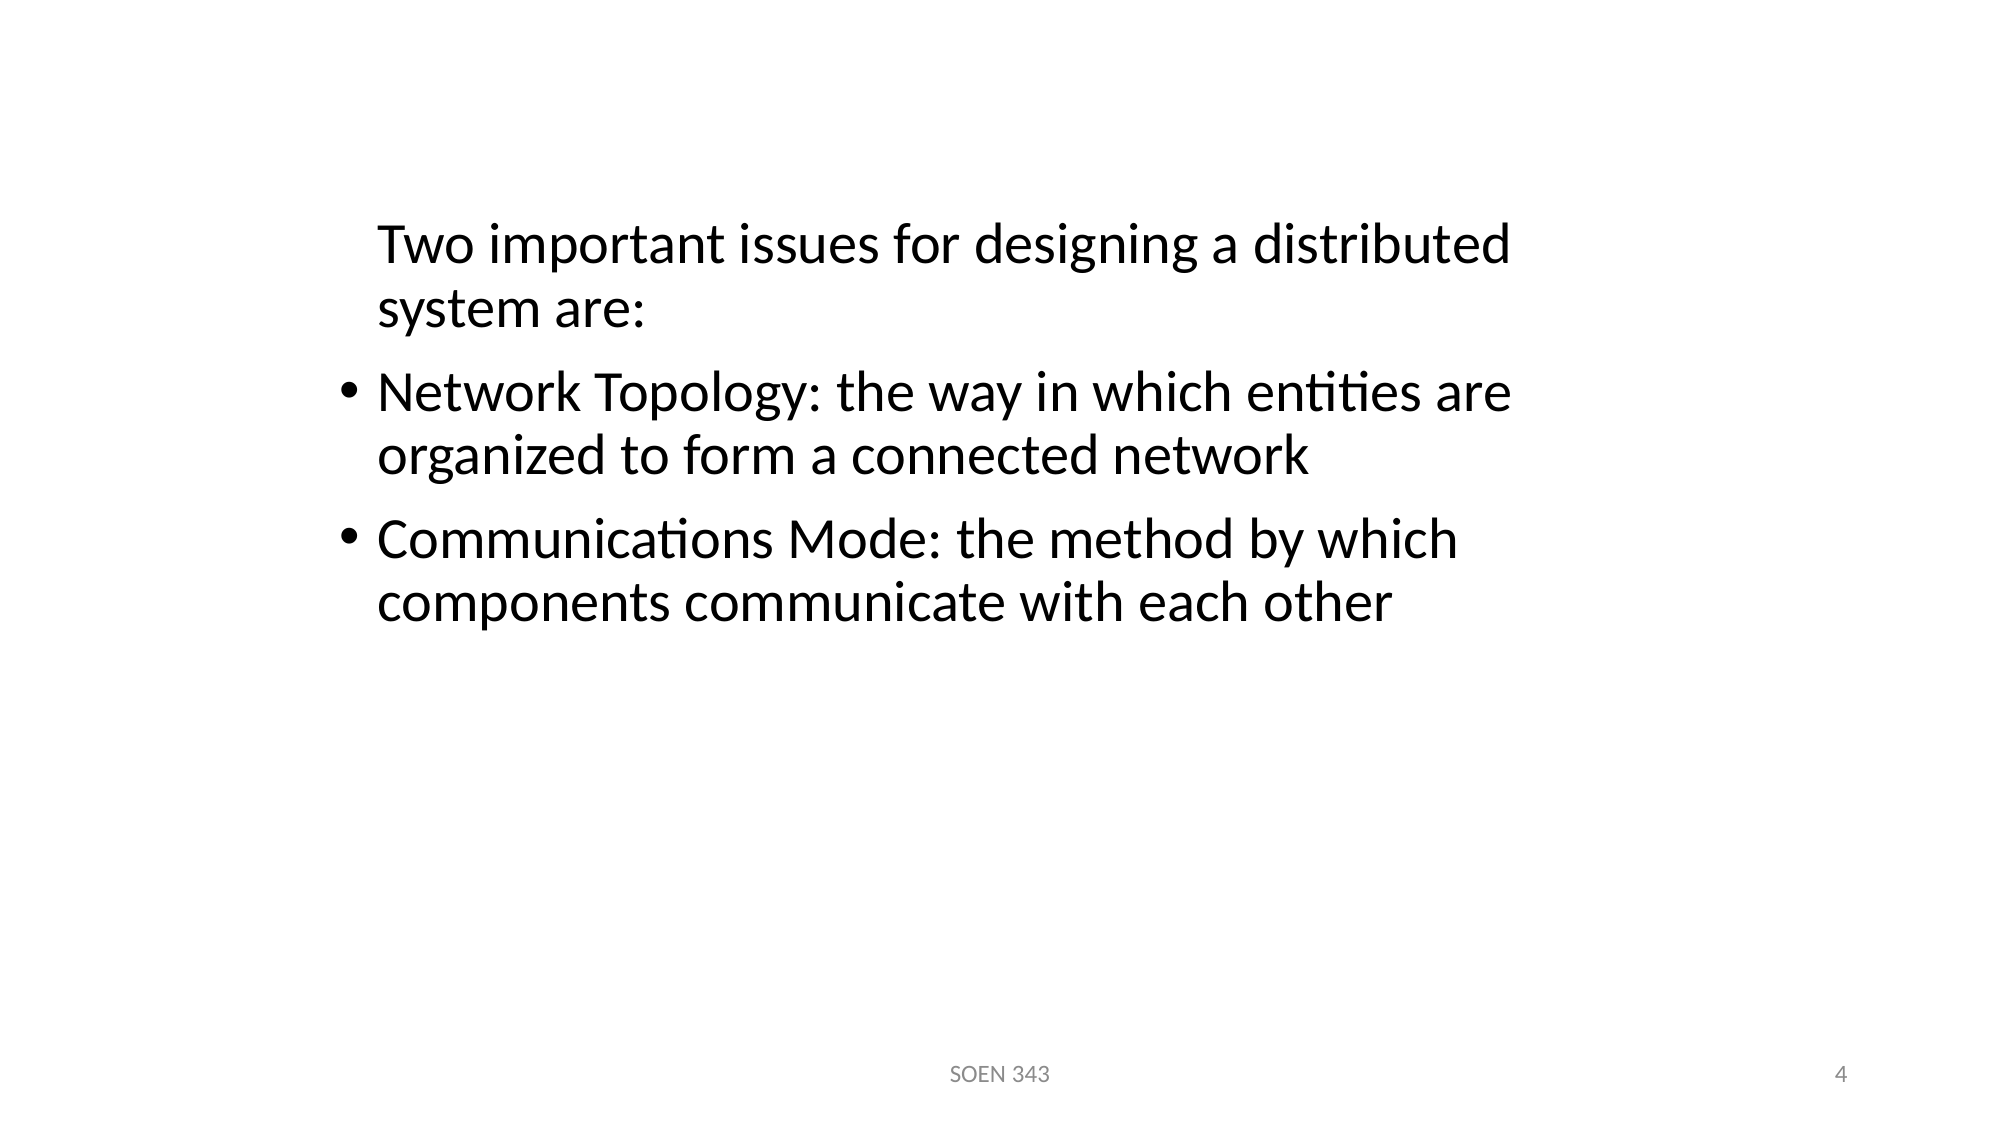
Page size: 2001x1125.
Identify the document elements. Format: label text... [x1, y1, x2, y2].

list Two important issues for designing a distributed system are: Network Topology: the way in which entities are organized to form a connected network Communications Mode: the method by which components communicate with each other [324, 200, 1675, 943]
slide_number 4 [1412, 1042, 1863, 1103]
footer SOEN 343 [662, 1042, 1338, 1103]
